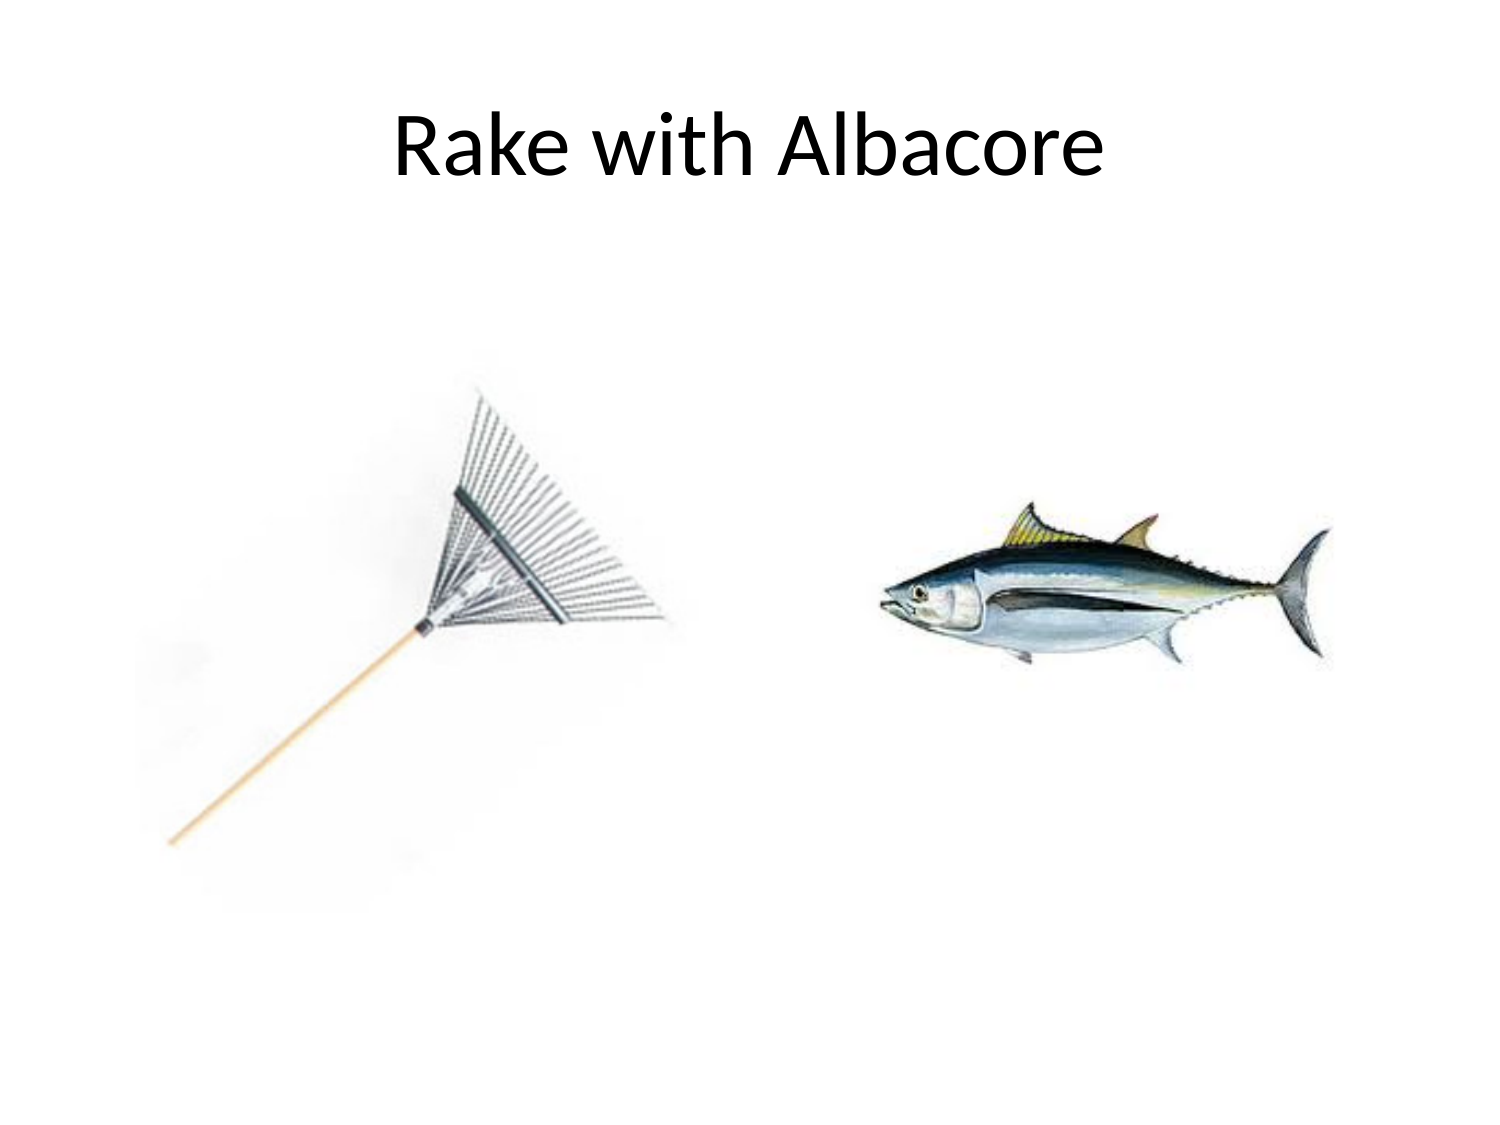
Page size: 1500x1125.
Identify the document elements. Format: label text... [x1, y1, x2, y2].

picture [135, 349, 699, 913]
picture [844, 444, 1369, 736]
title Rake with Albacore [75, 45, 1425, 233]
